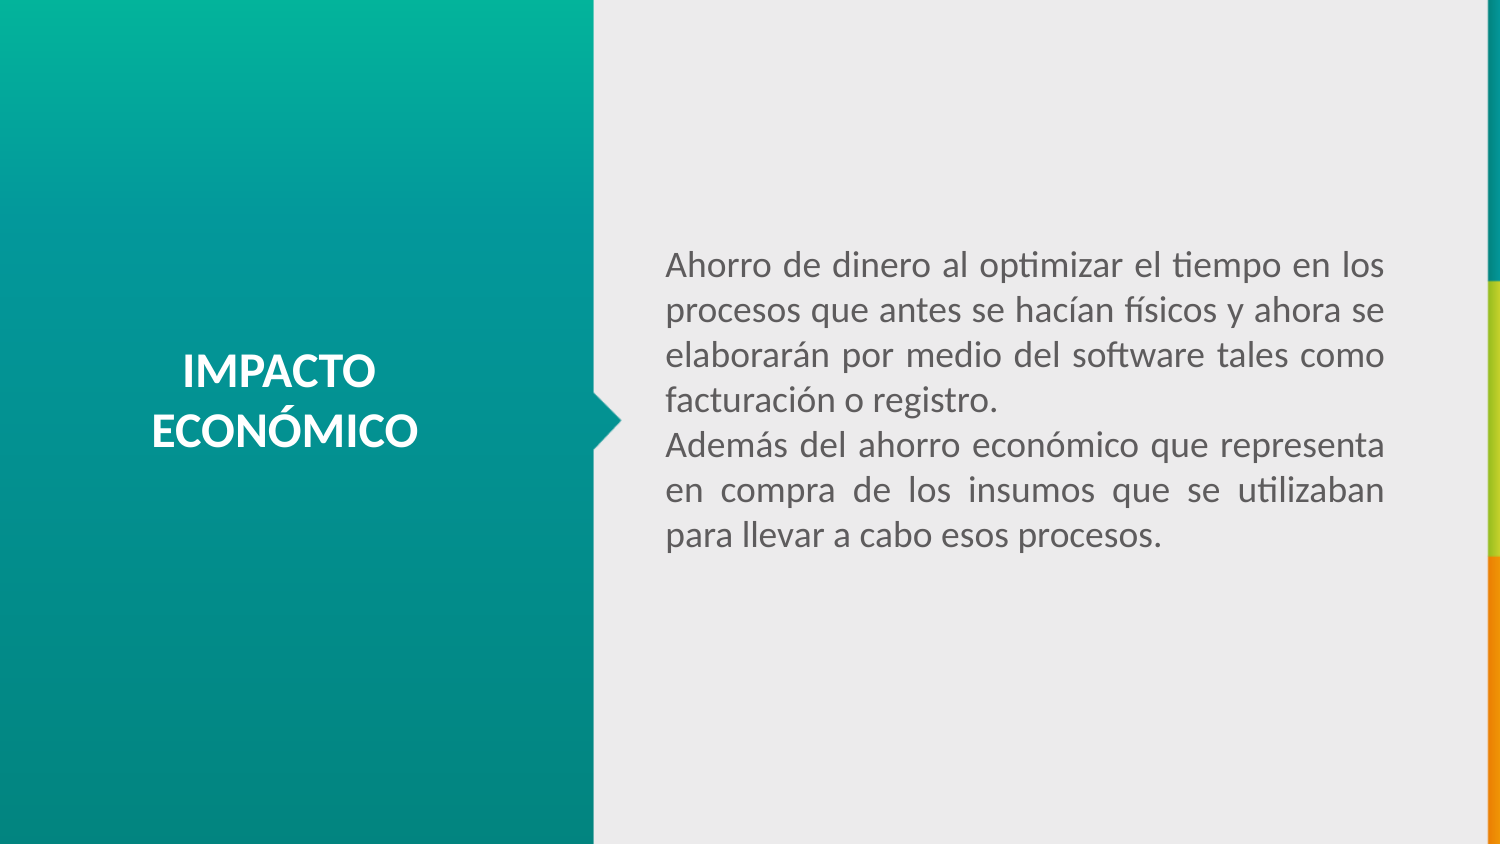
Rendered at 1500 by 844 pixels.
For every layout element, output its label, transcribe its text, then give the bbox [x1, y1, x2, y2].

picture [0, 0, 1500, 844]
text_box IMPACTO ECONÓMICO [56, 330, 514, 465]
text_box Ahorro de dinero al optimizar el tiempo en los procesos que antes se hacían físicos y ahora se elaborarán por medio del software tales como facturación o registro. Además del ahorro económico que representa en compra de los insumos que se utilizaban para llevar a cabo esos procesos. [650, 232, 1401, 563]
